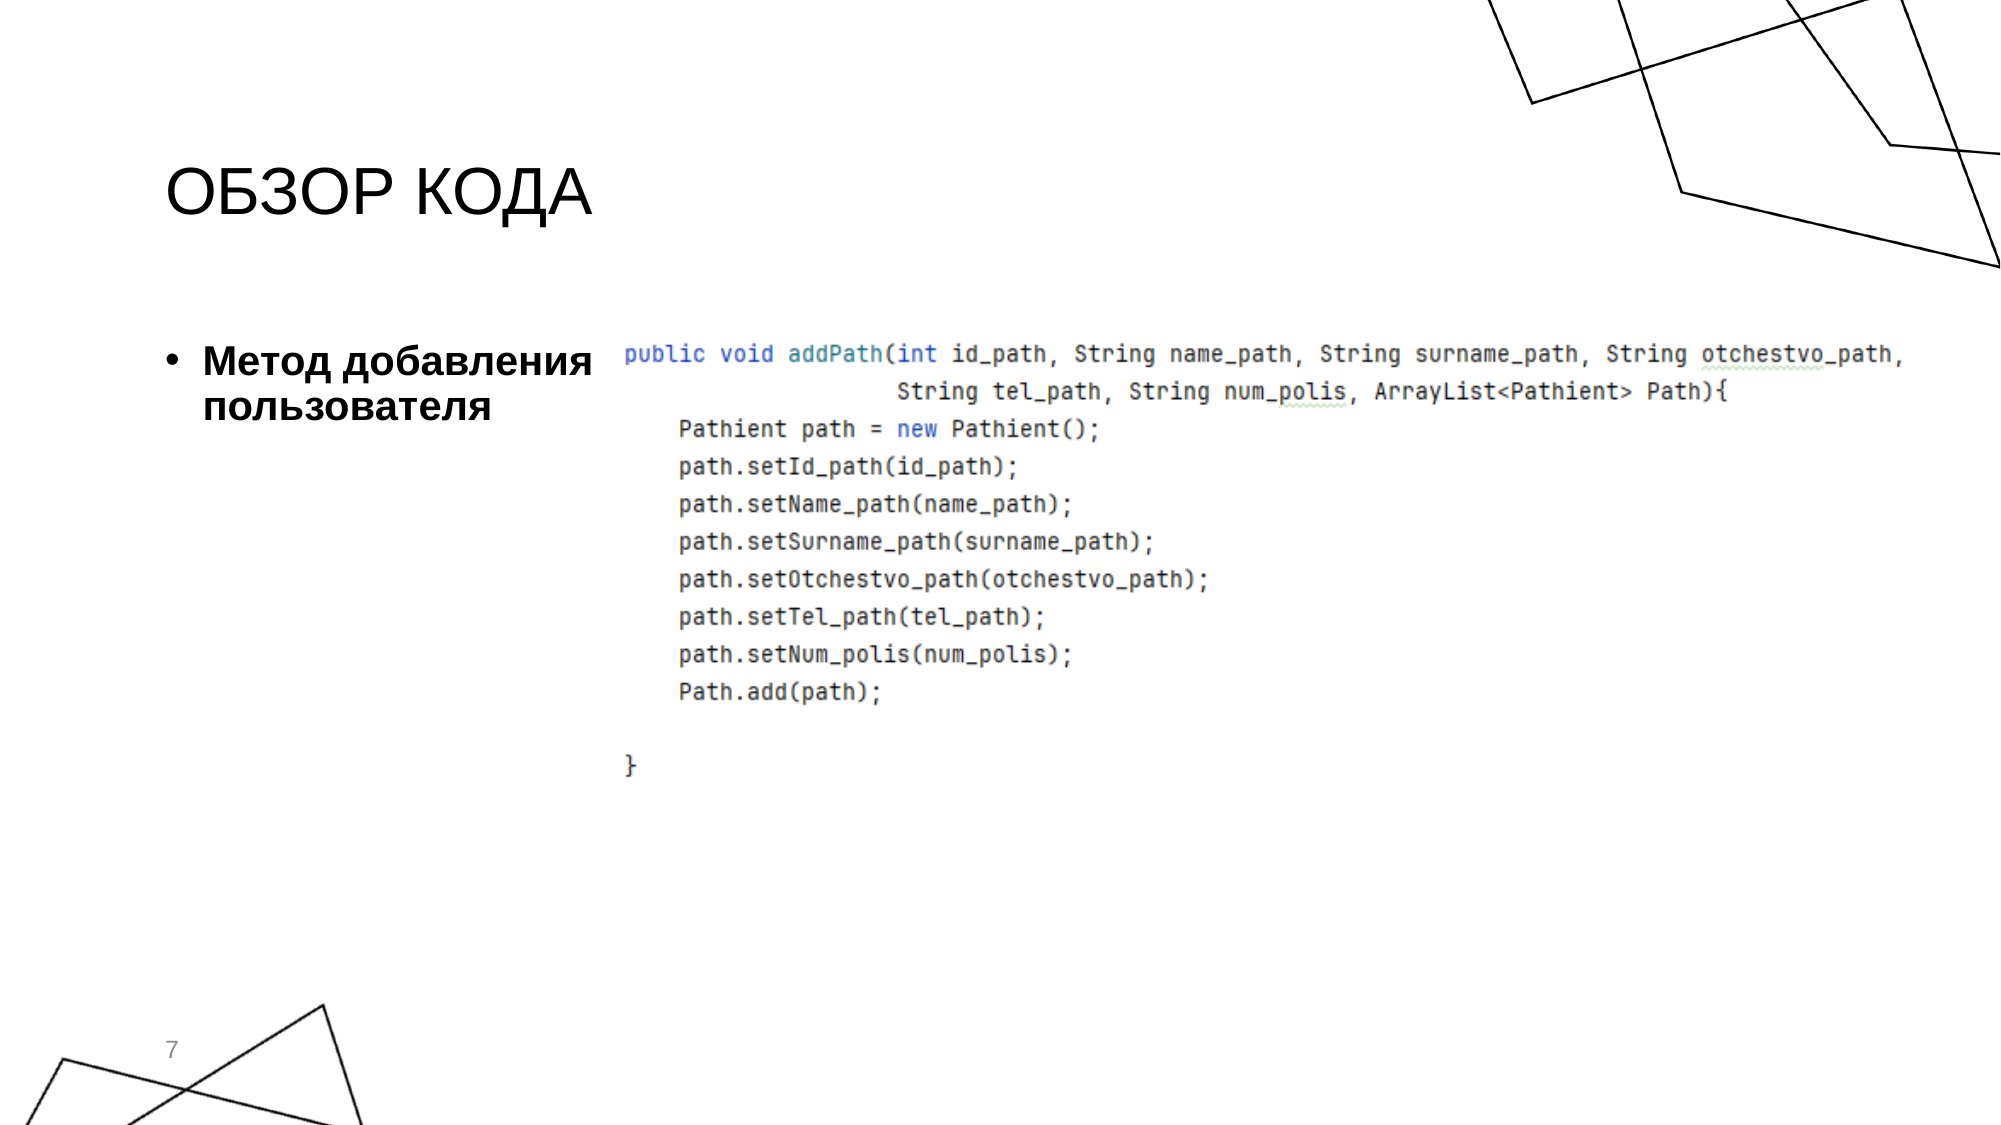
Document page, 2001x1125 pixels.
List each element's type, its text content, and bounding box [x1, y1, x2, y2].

list Метод добавления пользователя [150, 331, 693, 947]
picture [0, 976, 408, 1125]
slide_number 7 [150, 1024, 254, 1074]
picture [1412, 0, 2001, 277]
title Обзор кода [150, 59, 1863, 326]
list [616, 336, 1942, 789]
